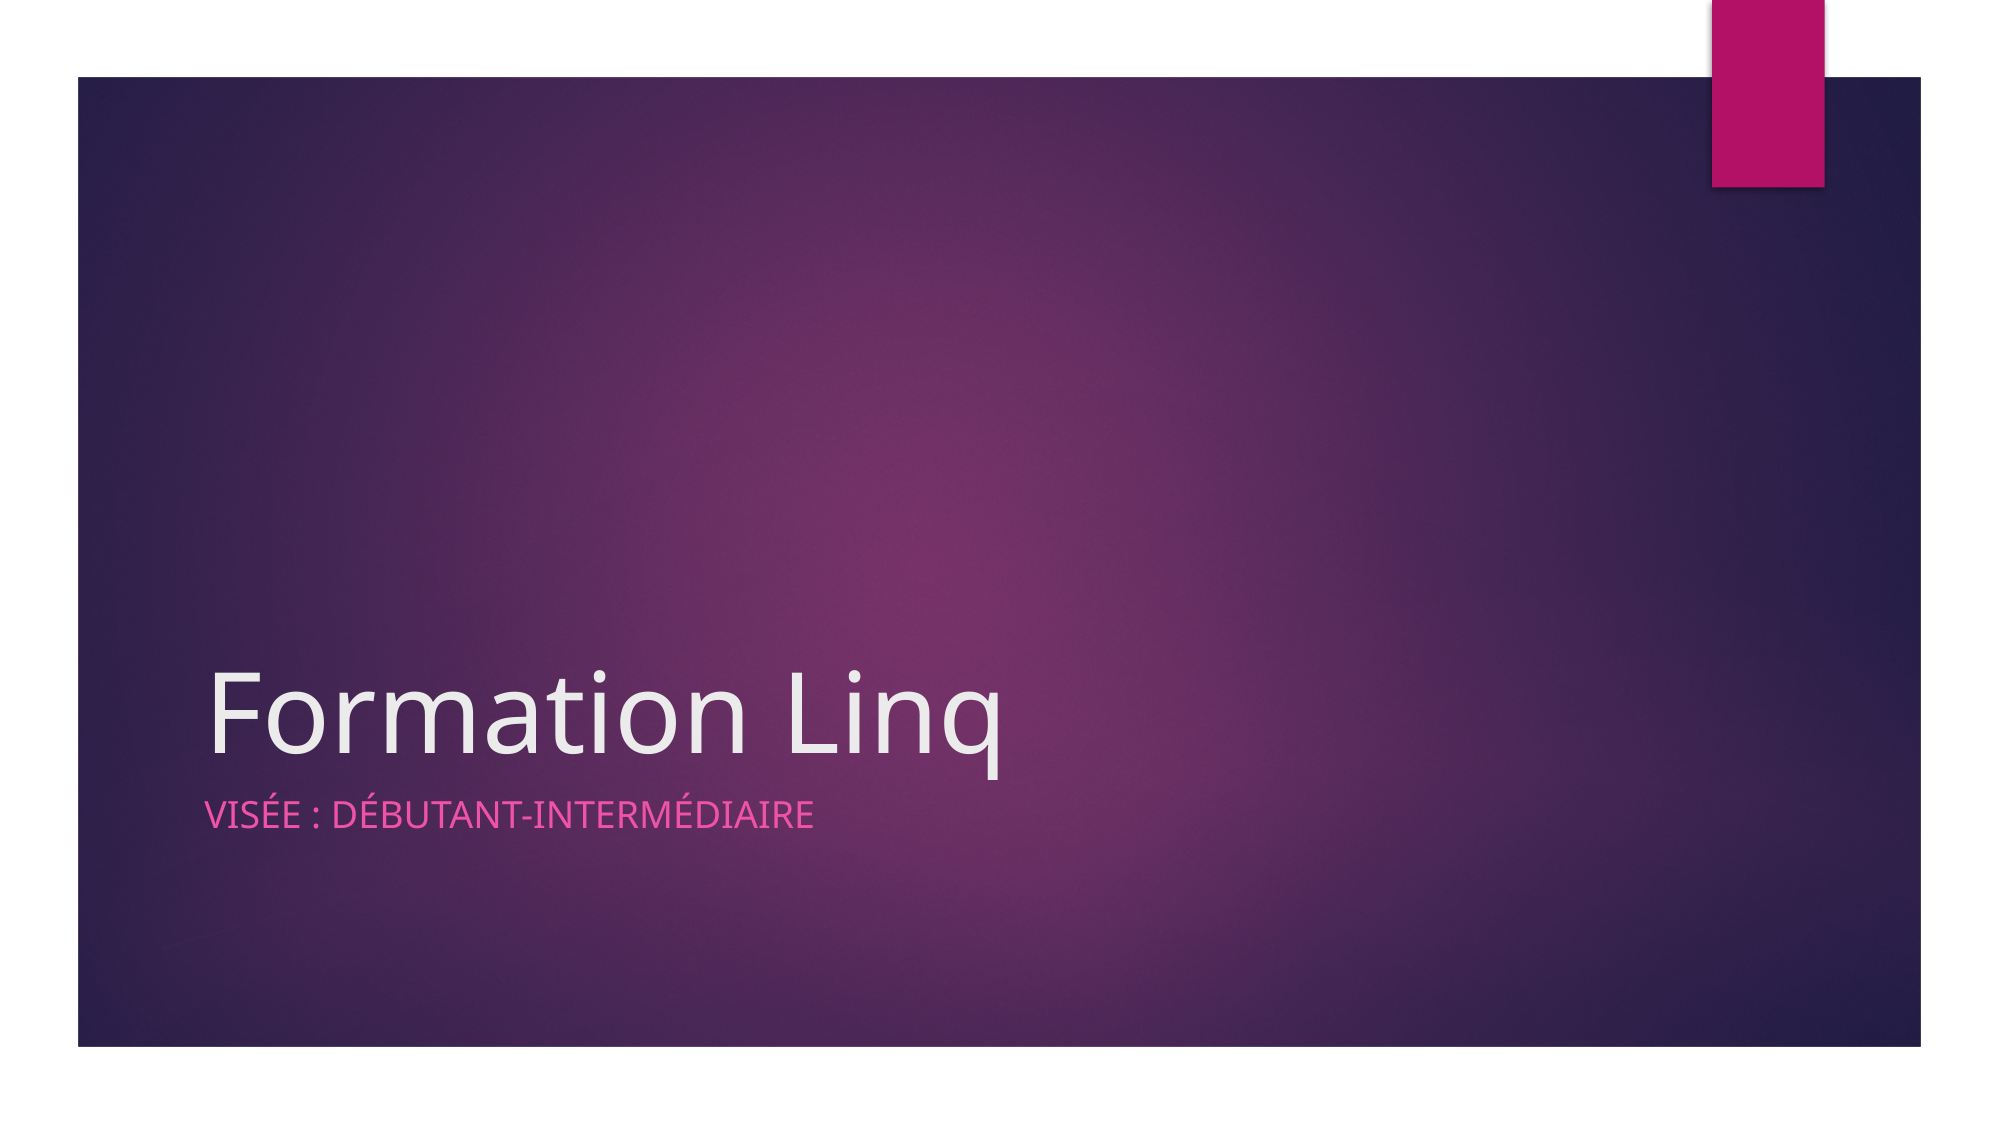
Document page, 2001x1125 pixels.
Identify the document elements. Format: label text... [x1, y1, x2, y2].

subtitle Visée : débutant-intermédiaire [189, 783, 1638, 925]
title Formation Linq [189, 344, 1638, 783]
